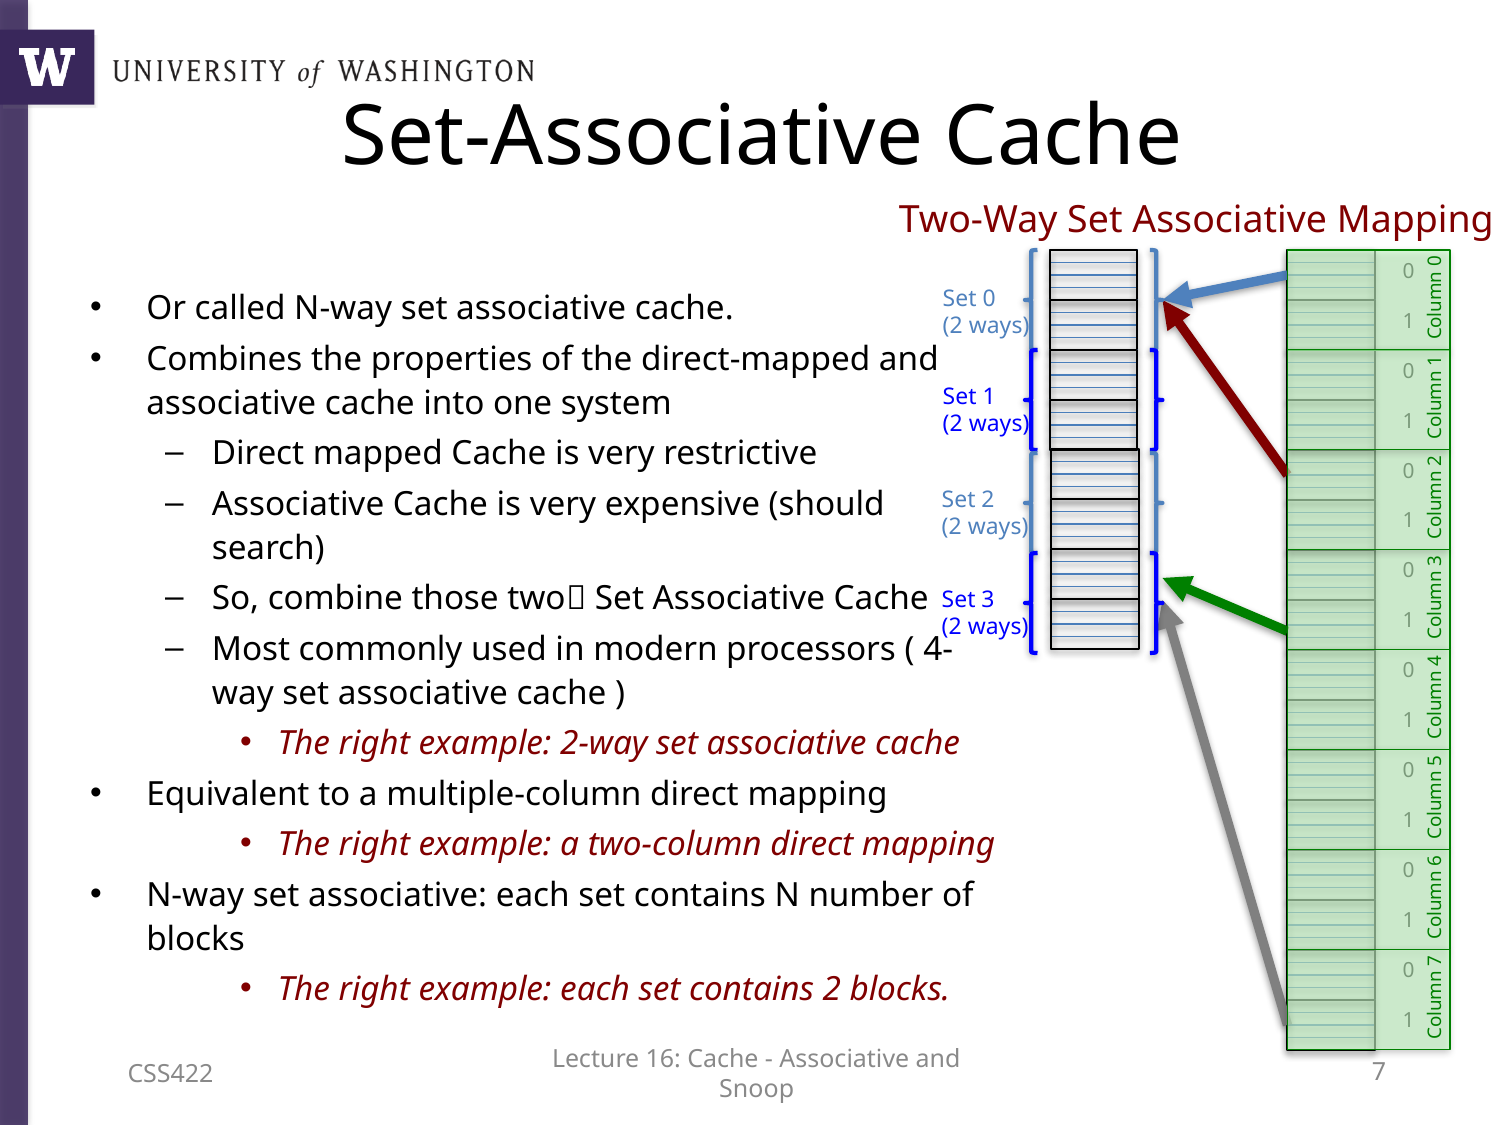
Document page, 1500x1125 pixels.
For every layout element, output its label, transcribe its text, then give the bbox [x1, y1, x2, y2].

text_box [931, 249, 1163, 451]
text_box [930, 452, 1163, 654]
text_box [1162, 599, 1282, 1026]
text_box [1167, 577, 1282, 598]
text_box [1166, 299, 1282, 476]
title Set-Associative Cache [87, 62, 1438, 200]
list Or called N-way set associative cache. Combines the properties of the direct-mapped and associative cache into one system Direct mapped Cache is very restrictive Associative Cache is very expensive (should search) So, combine those two Set Associative Cache Most commonly used in modern processors ( 4-way set associative cache ) The right example: 2-way set associative cache Equivalent to a multiple-column direct mapping The right example: a two-column direct mapping N-way set associative: each set contains N number of blocks The right example: each set contains 2 blocks. [75, 275, 1013, 1005]
picture [19, 48, 75, 86]
slide_number 6 [1051, 1042, 1402, 1103]
footer Lecture 16: Cache - Associative and Snoop [519, 1042, 995, 1103]
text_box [1287, 242, 1454, 1054]
slide_number CSS422 [112, 1042, 463, 1103]
text_box Two-Way Set Associative Mapping [884, 187, 1500, 248]
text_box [1167, 274, 1282, 298]
